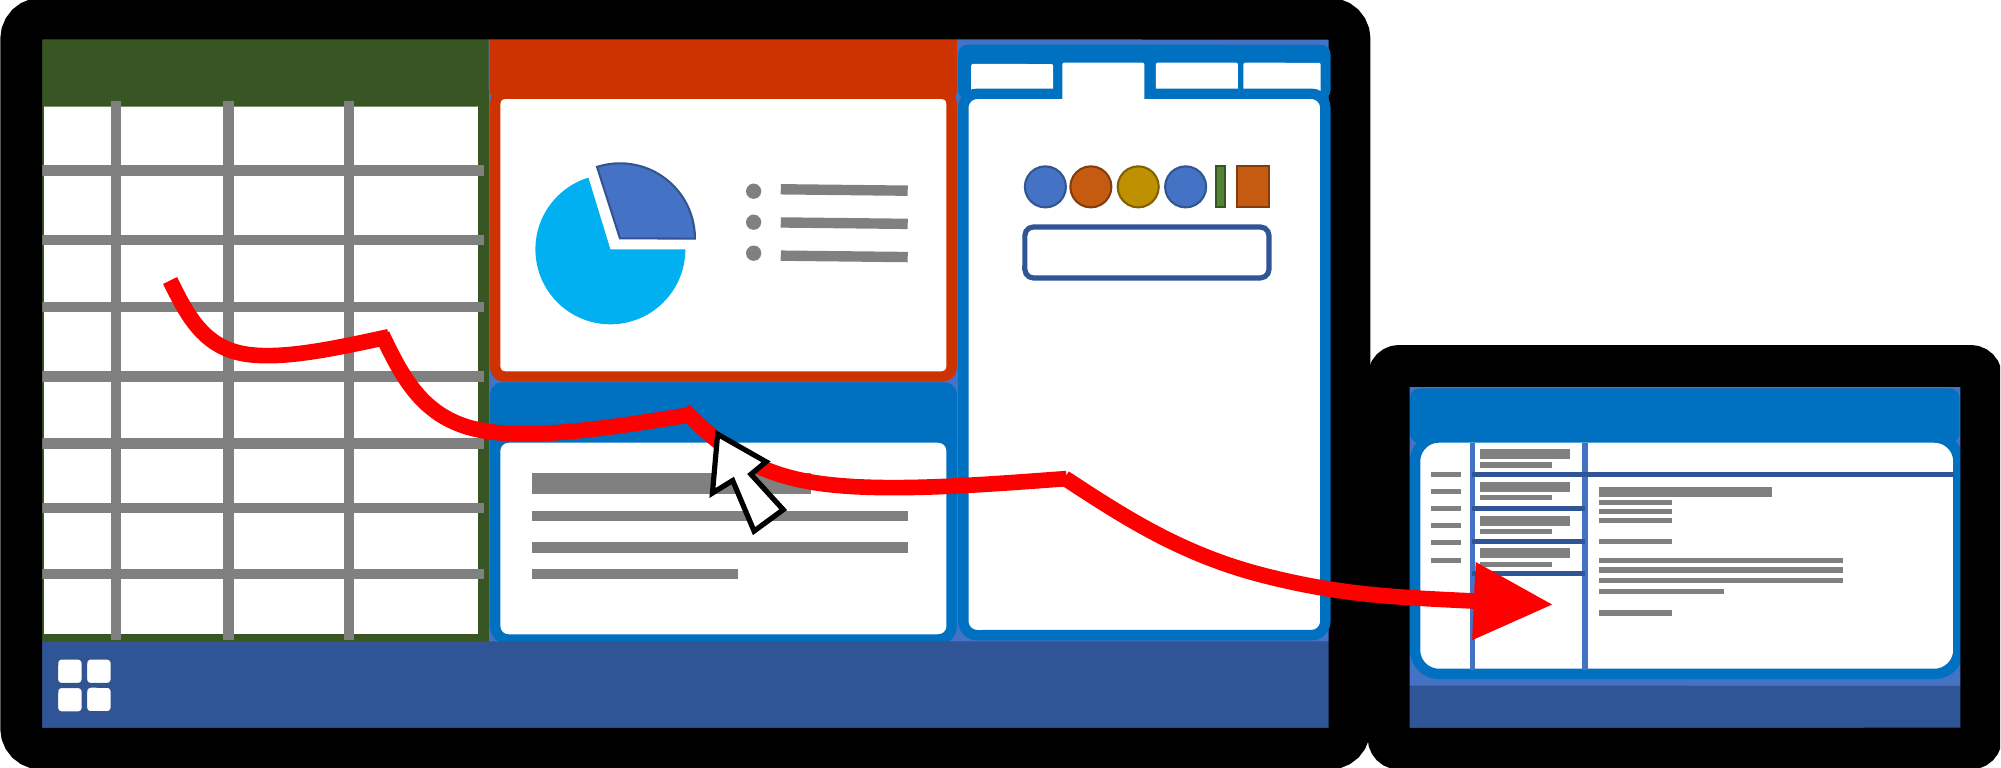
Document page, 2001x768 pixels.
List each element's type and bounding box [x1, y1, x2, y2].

text_box [711, 432, 785, 533]
text_box [169, 280, 382, 357]
text_box [683, 409, 1064, 489]
text_box [381, 334, 688, 435]
text_box [1064, 477, 1553, 614]
